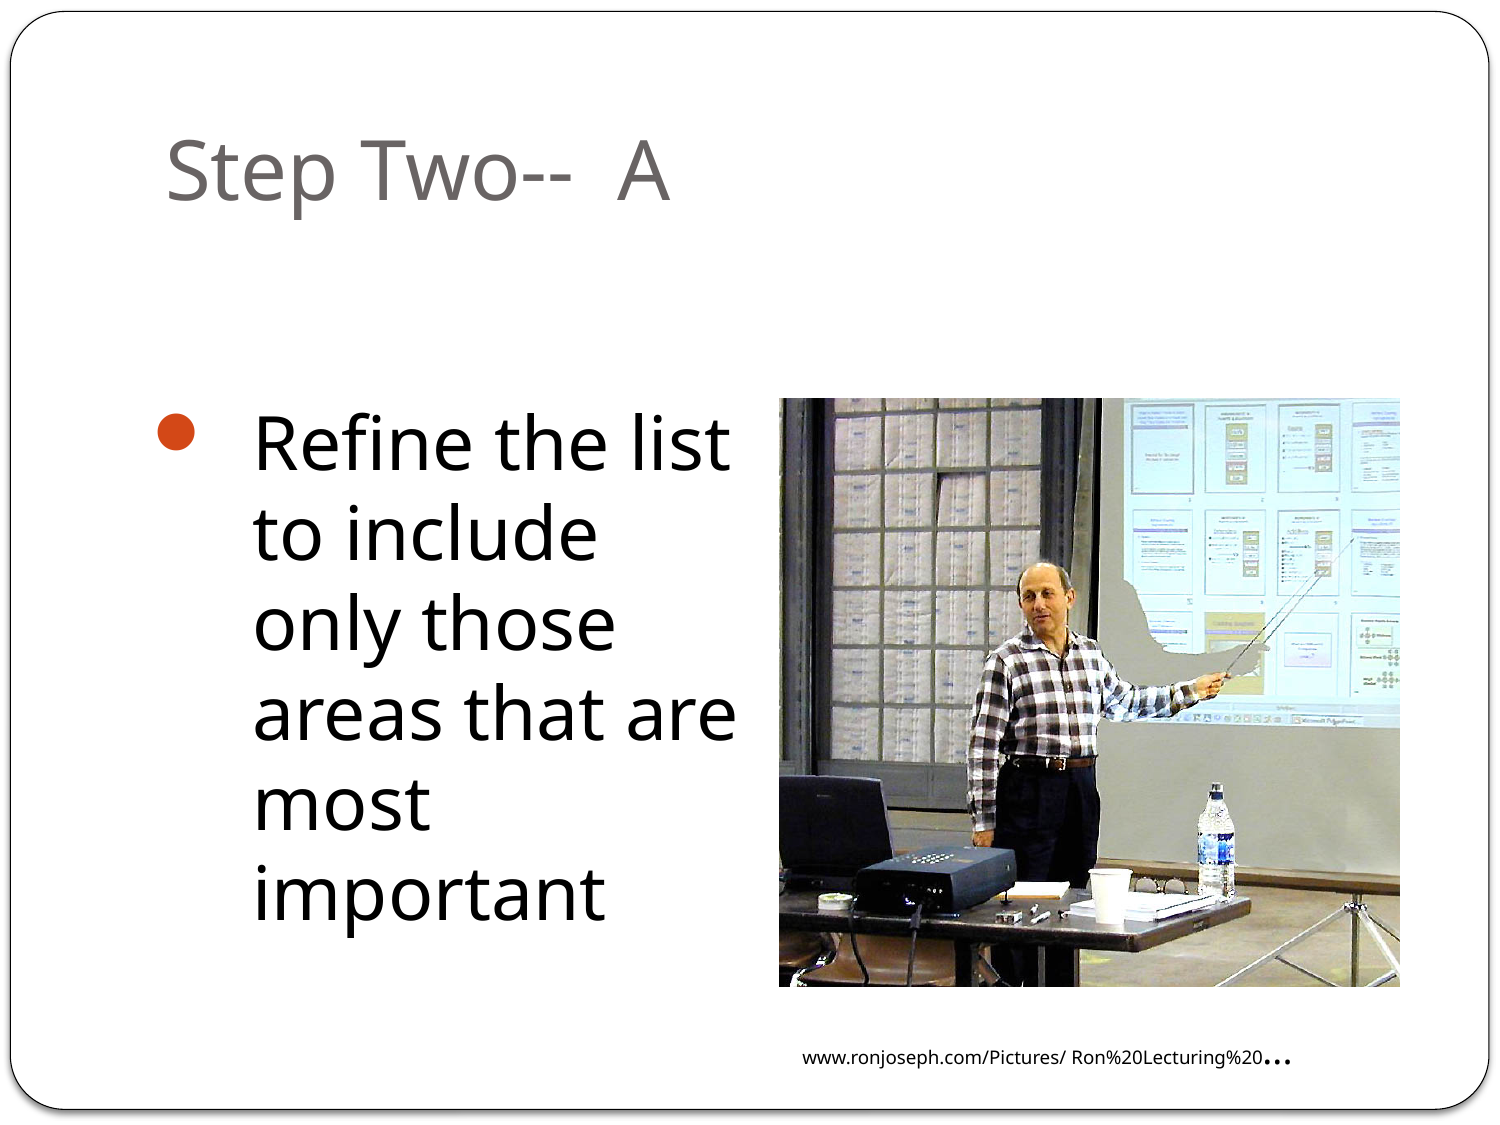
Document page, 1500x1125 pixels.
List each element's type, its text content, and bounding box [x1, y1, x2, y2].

text_box www.ronjoseph.com/Pictures/ Ron%20Lecturing%20... [787, 1020, 1425, 1125]
title Step Two-- A [149, 44, 1426, 233]
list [779, 398, 1400, 988]
list Refine the list to include only those areas that are most important [137, 387, 758, 999]
